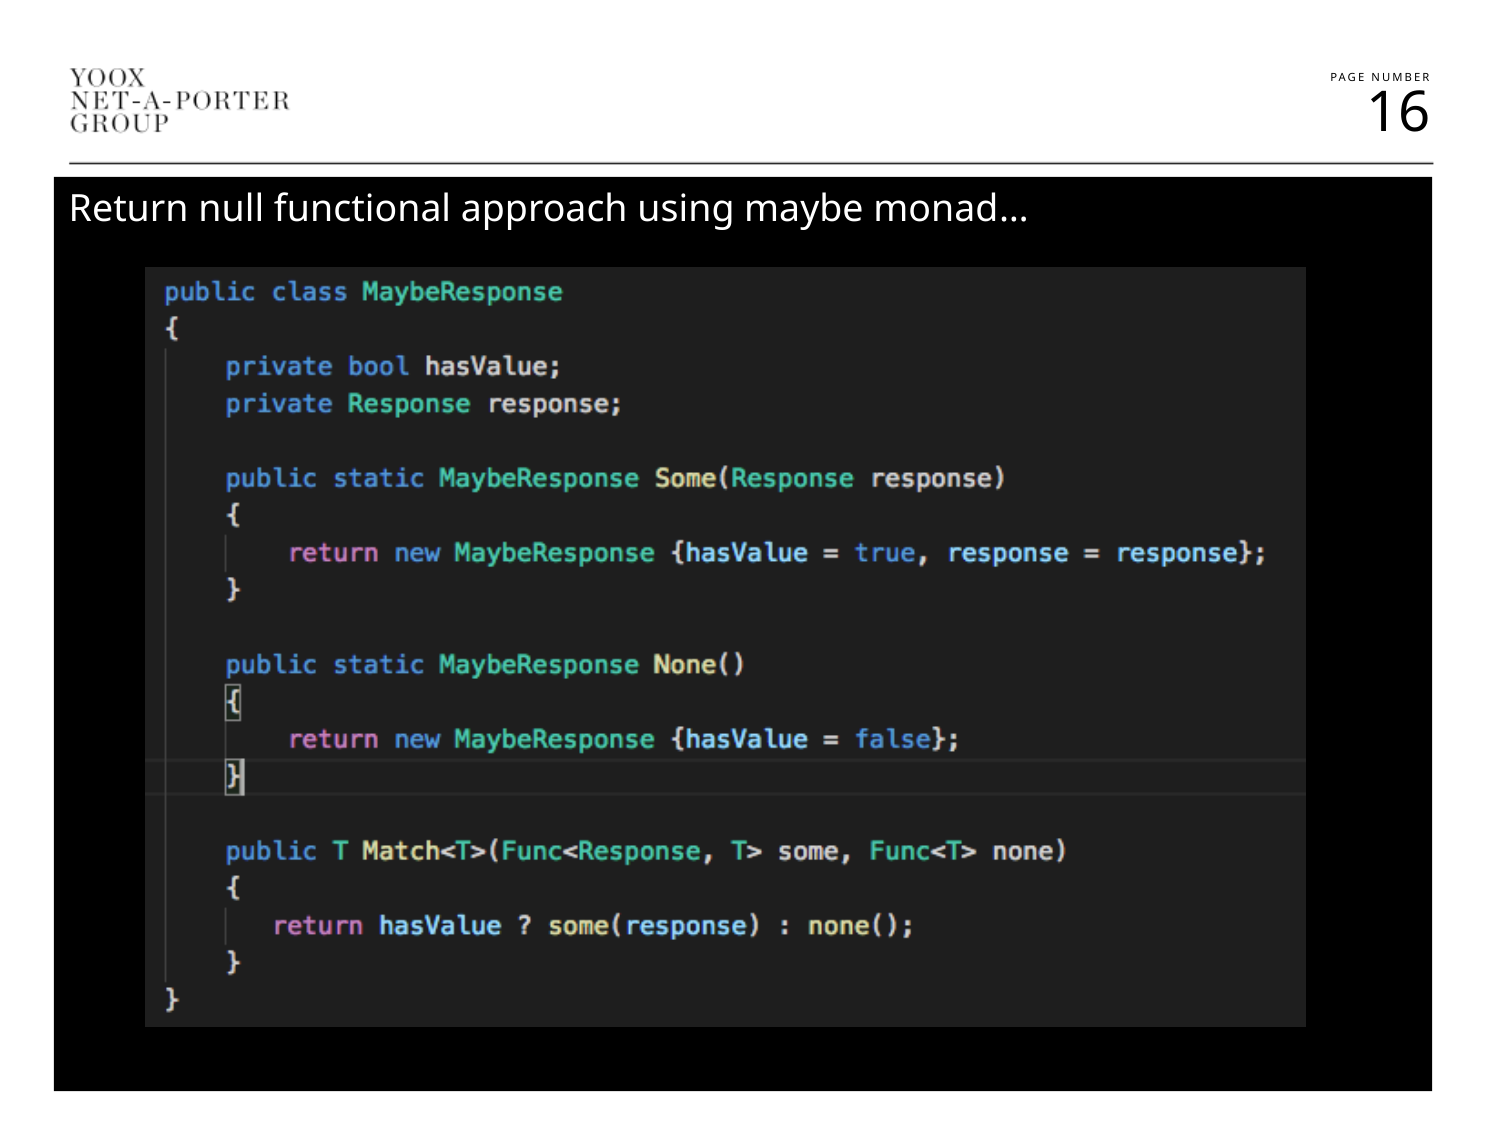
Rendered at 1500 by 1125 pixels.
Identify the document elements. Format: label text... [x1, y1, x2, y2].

list Return null functional approach using maybe monad… [53, 176, 1433, 1092]
picture [145, 267, 1307, 1028]
